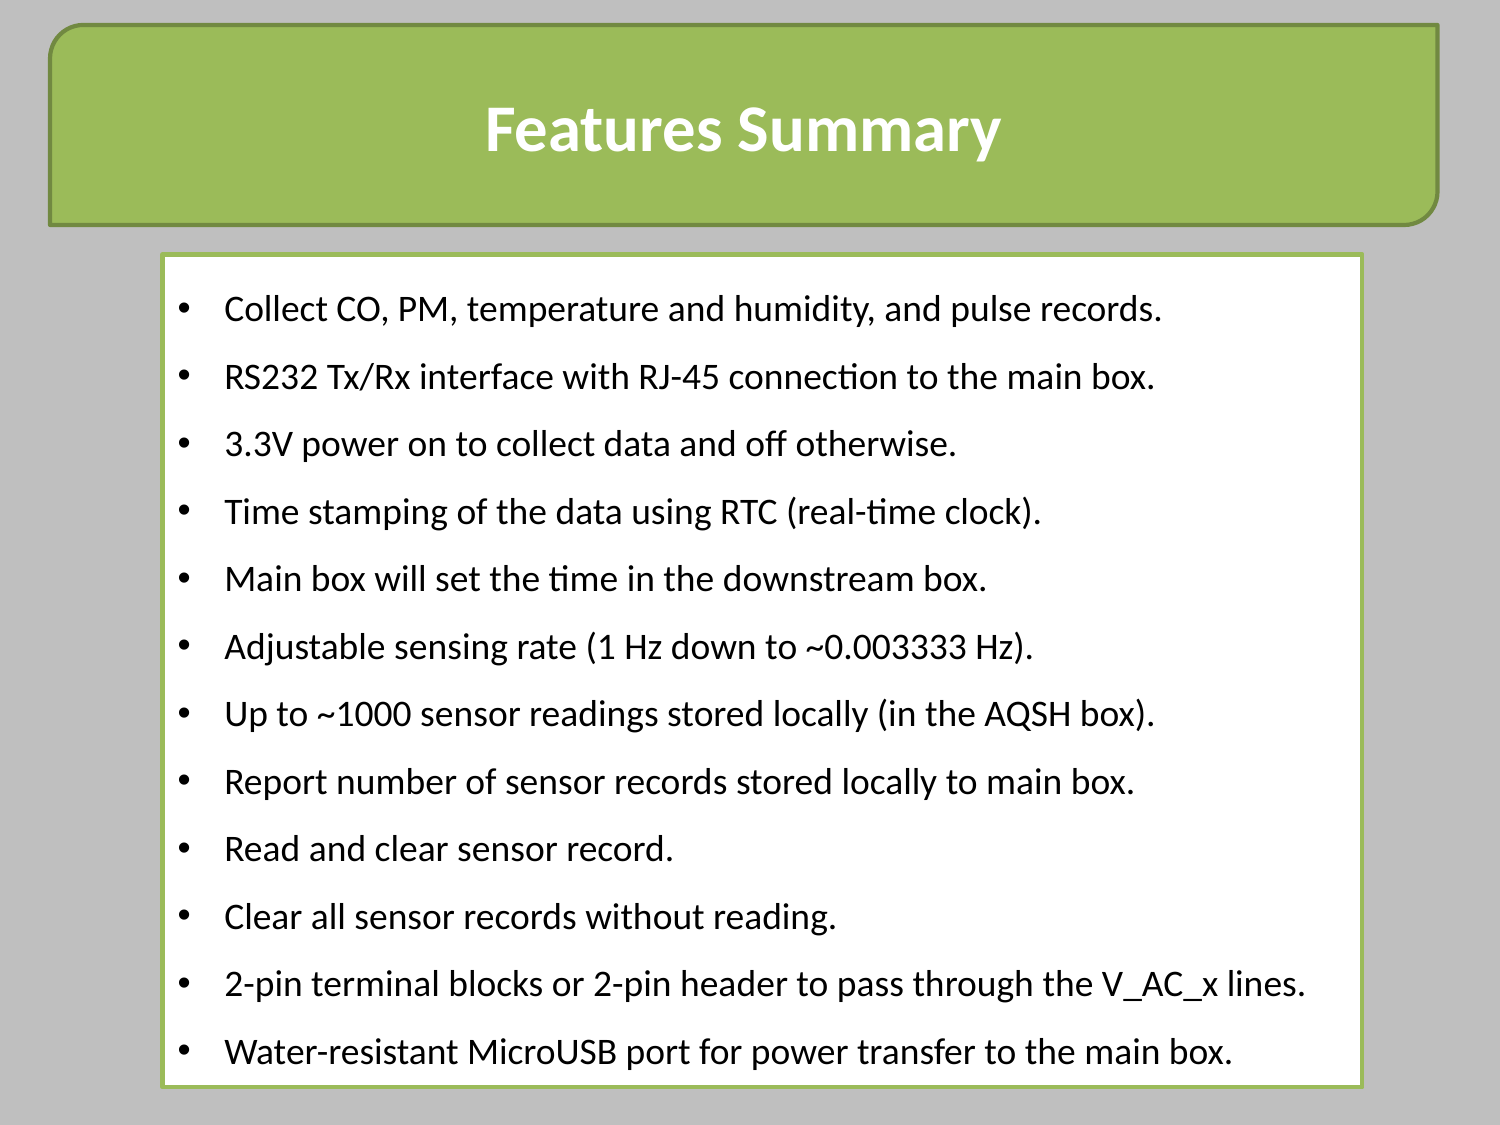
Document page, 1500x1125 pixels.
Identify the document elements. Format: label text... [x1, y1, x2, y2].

text_box Collect CO, PM, temperature and humidity, and pulse records. RS232 Tx/Rx interface with RJ-45 connection to the main box. 3.3V power on to collect data and off otherwise. Time stamping of the data using RTC (real-time clock). Main box will set the time in the downstream box. Adjustable sensing rate (1 Hz down to ~0.003333 Hz). Up to ~1000 sensor readings stored locally (in the AQSH box). Report number of sensor records stored locally to main box. Read and clear sensor record. Clear all sensor records without reading. 2-pin terminal blocks or 2-pin header to pass through the V_AC_x lines. Water-resistant MicroUSB port for power transfer to the main box. [162, 254, 1363, 1088]
text_box Features Summary [50, 24, 1438, 225]
